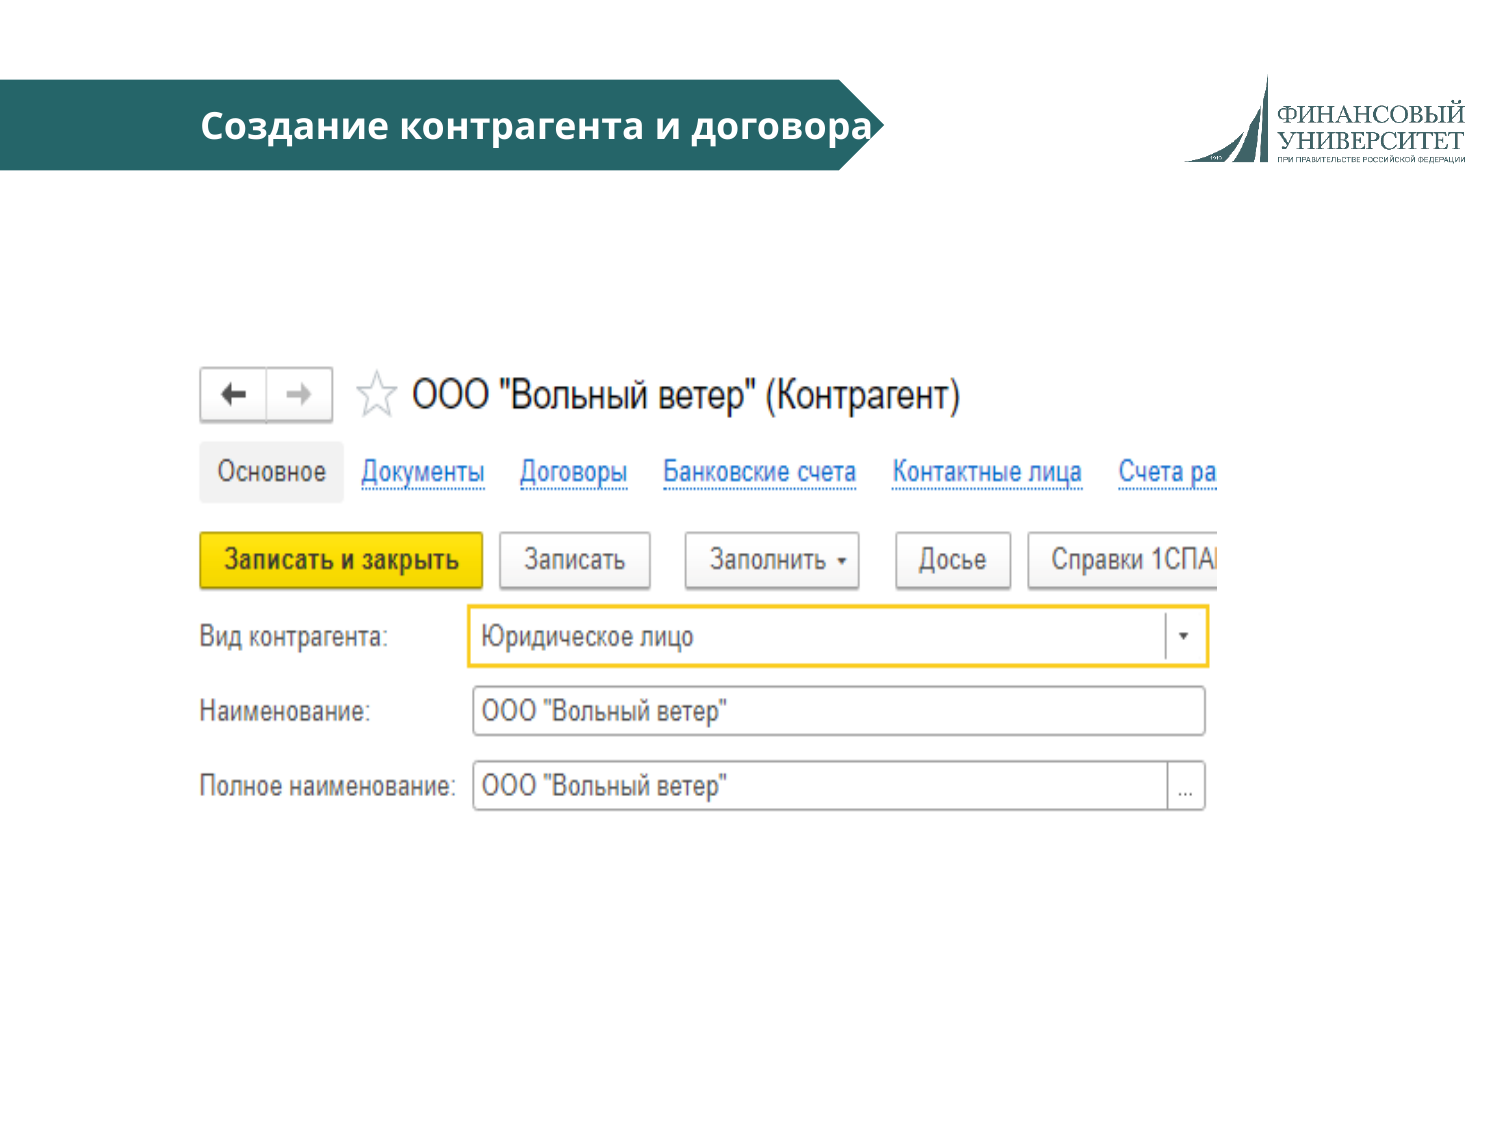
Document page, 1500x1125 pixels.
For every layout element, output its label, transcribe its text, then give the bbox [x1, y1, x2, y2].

picture [1182, 70, 1466, 171]
text_box [0, 78, 856, 172]
picture [189, 352, 1217, 818]
text_box Создание контрагента и договора [185, 94, 889, 155]
